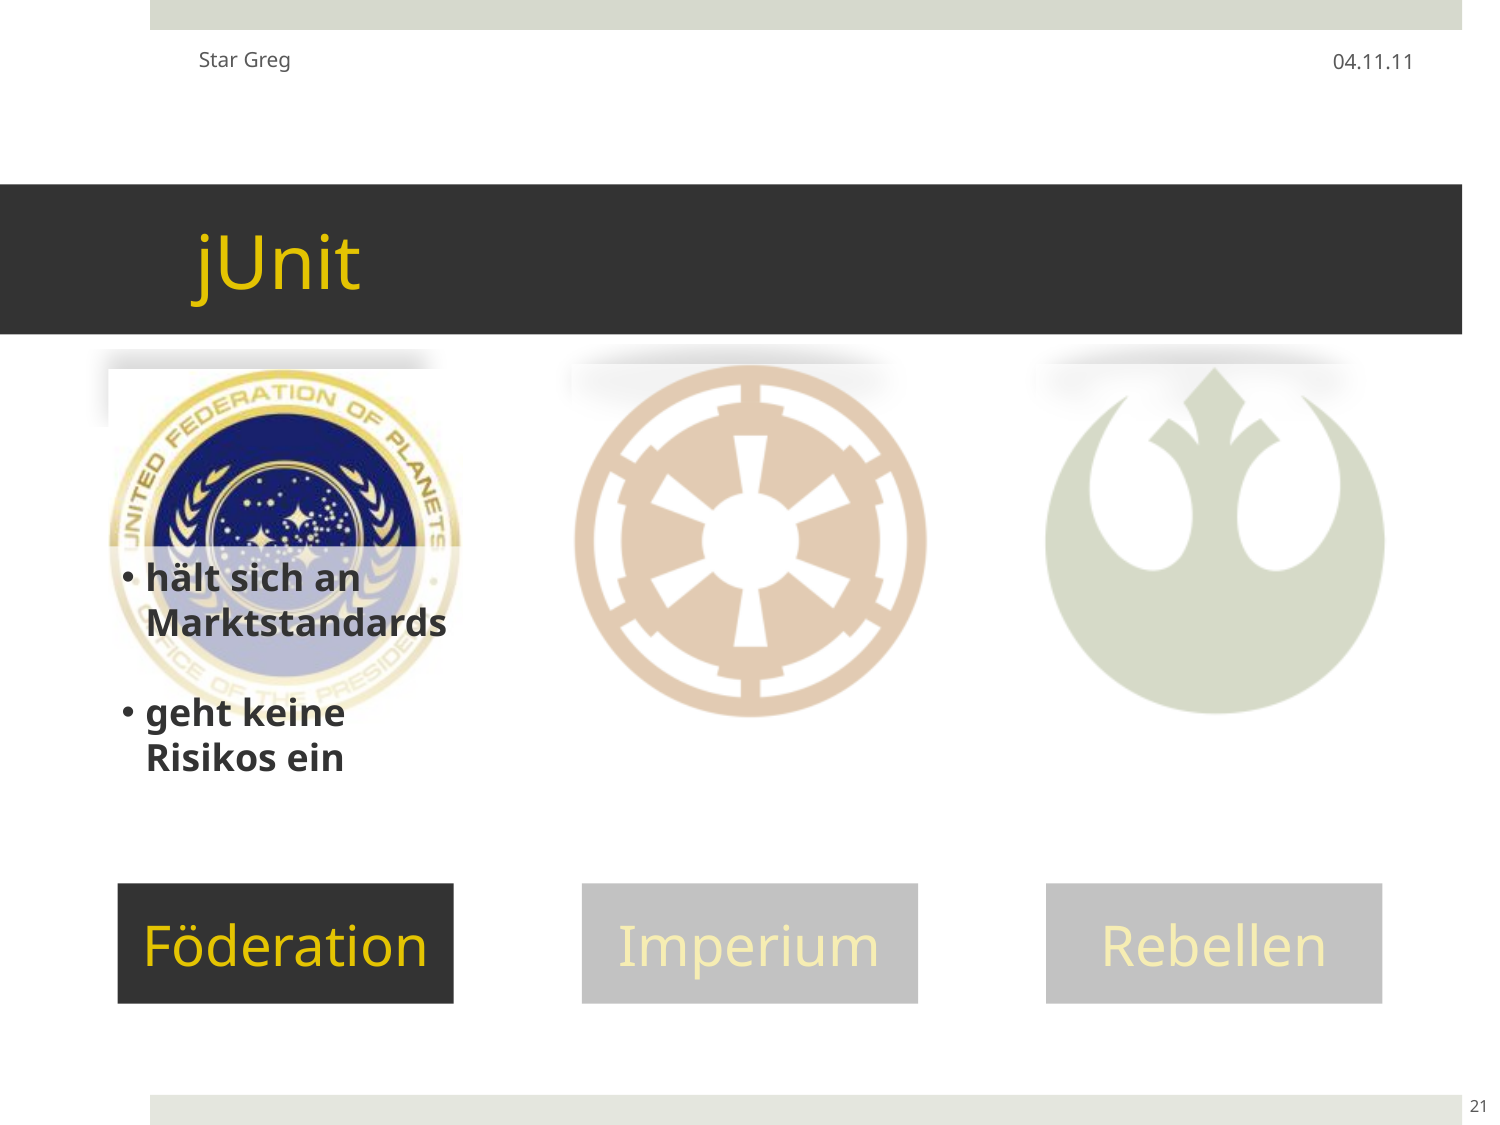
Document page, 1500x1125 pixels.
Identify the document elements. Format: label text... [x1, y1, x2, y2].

text_box hält sich an Marktstandards geht keine Risikos ein [106, 545, 465, 870]
title jUnit [0, 184, 1463, 335]
text_box [1035, 363, 1394, 1079]
text_box Föderation [116, 882, 455, 1005]
slide_number 21 [1441, 1077, 1500, 1125]
picture [1036, 363, 1392, 719]
footer Star Greg [183, 30, 659, 91]
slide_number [1079, 30, 1430, 91]
picture [107, 368, 464, 725]
picture [570, 363, 930, 719]
text_box [570, 719, 930, 1079]
